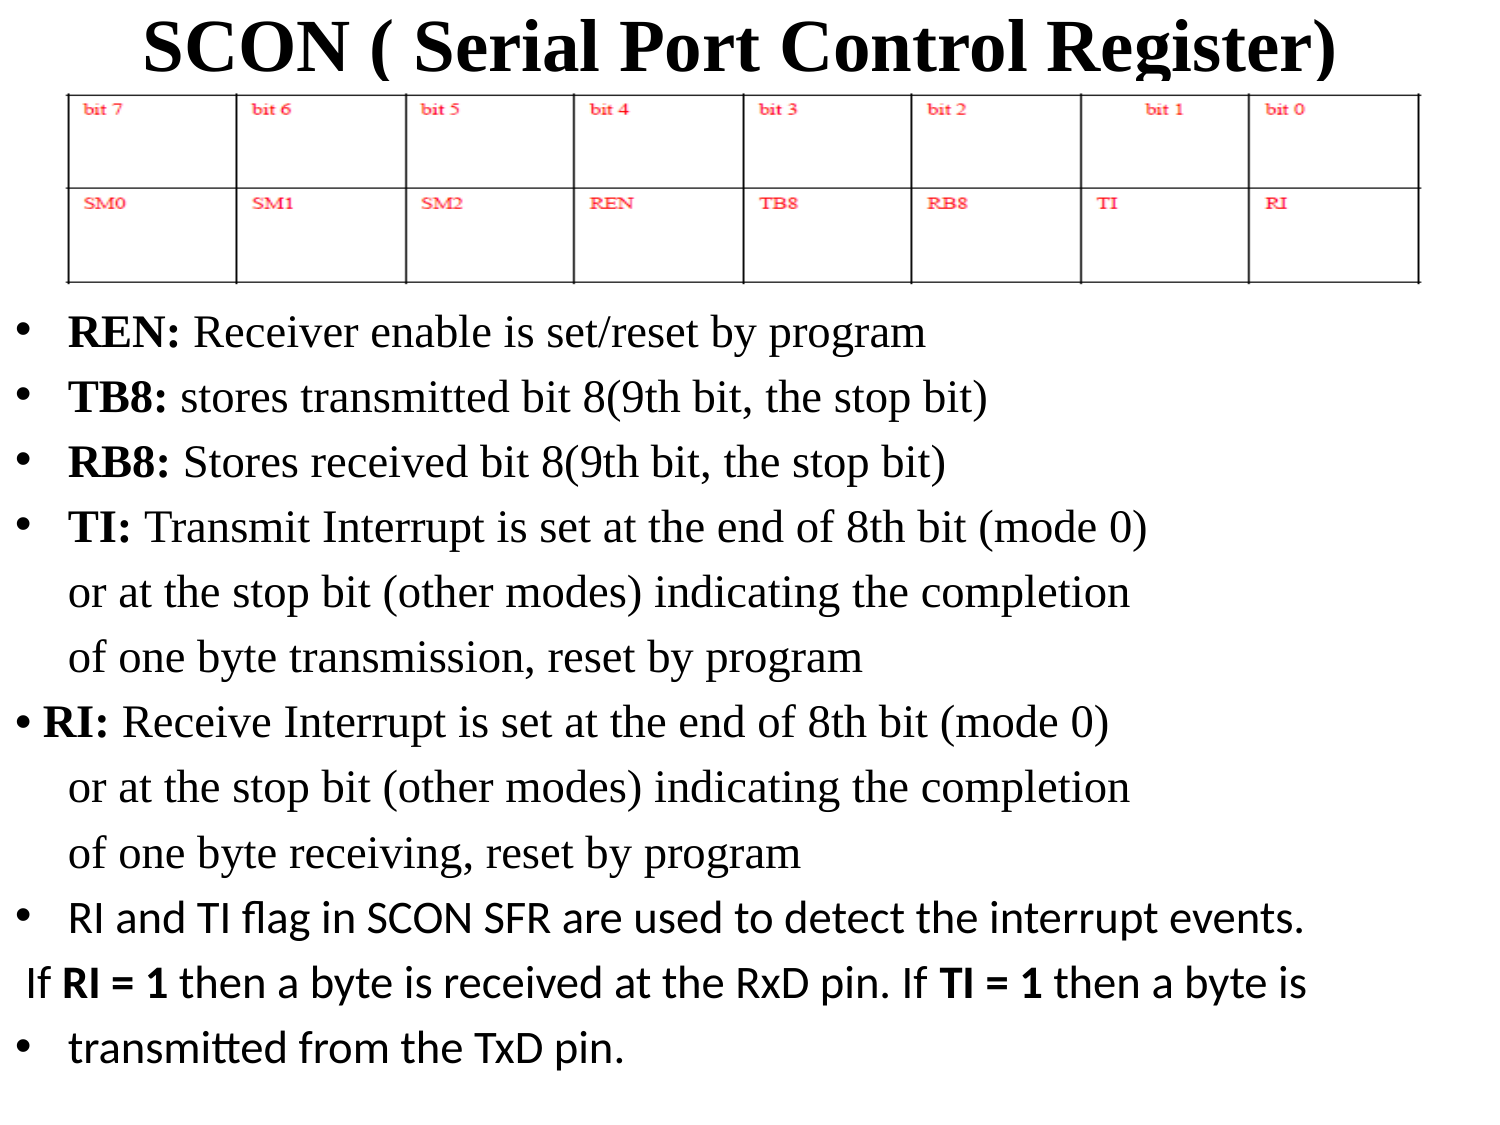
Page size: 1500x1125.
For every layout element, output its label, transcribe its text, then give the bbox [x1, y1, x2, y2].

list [46, 81, 1442, 294]
title SCON ( Serial Port Control Register) [75, 0, 1425, 80]
list REN: Receiver enable is set/reset by program TB8: stores transmitted bit 8(9th bit, the stop bit) RB8: Stores received bit 8(9th bit, the stop bit) TI: Transmit Interrupt is set at the end of 8th bit (mode 0) or at the stop bit (other modes) indicating the completion of one byte transmission, reset by program • RI: Receive Interrupt is set at the end of 8th bit (mode 0) or at the stop bit (other modes) indicating the completion of one byte receiving, reset by program RI and TI flag in SCON SFR are used to detect the interrupt events. If RI = 1 then a byte is received at the RxD pin. If TI = 1 then a byte is transmitted from the TxD pin. [0, 292, 1500, 1090]
